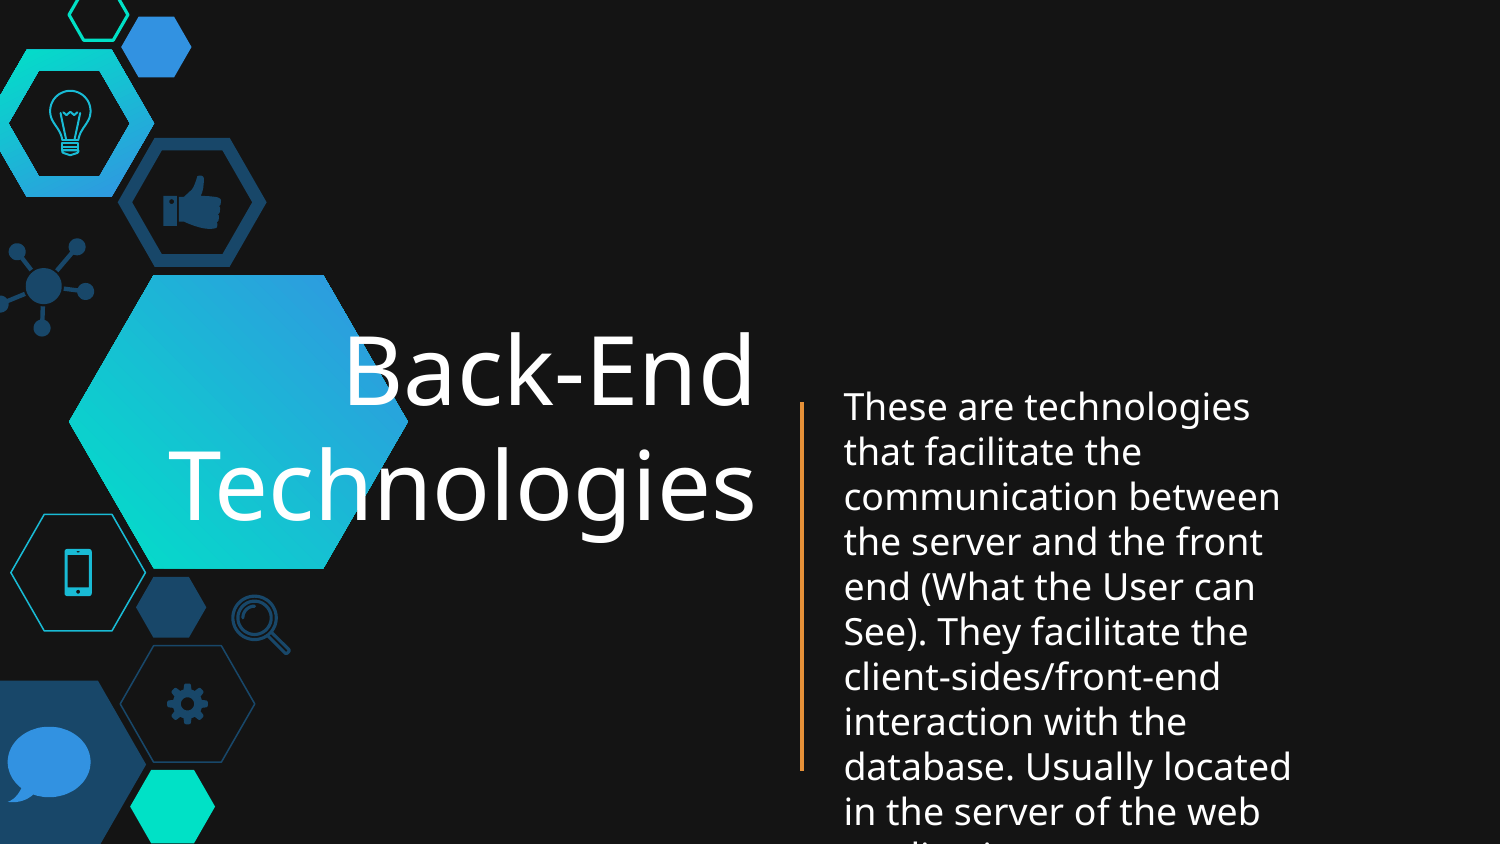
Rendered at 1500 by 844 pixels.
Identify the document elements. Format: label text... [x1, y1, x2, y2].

text_box These are technologies that facilitate the communication between the server and the front end (What the User can See). They facilitate the client-sides/front-end interaction with the database. Usually located in the server of the web application. [828, 368, 1321, 785]
title Back-End Technologies [0, 125, 773, 555]
